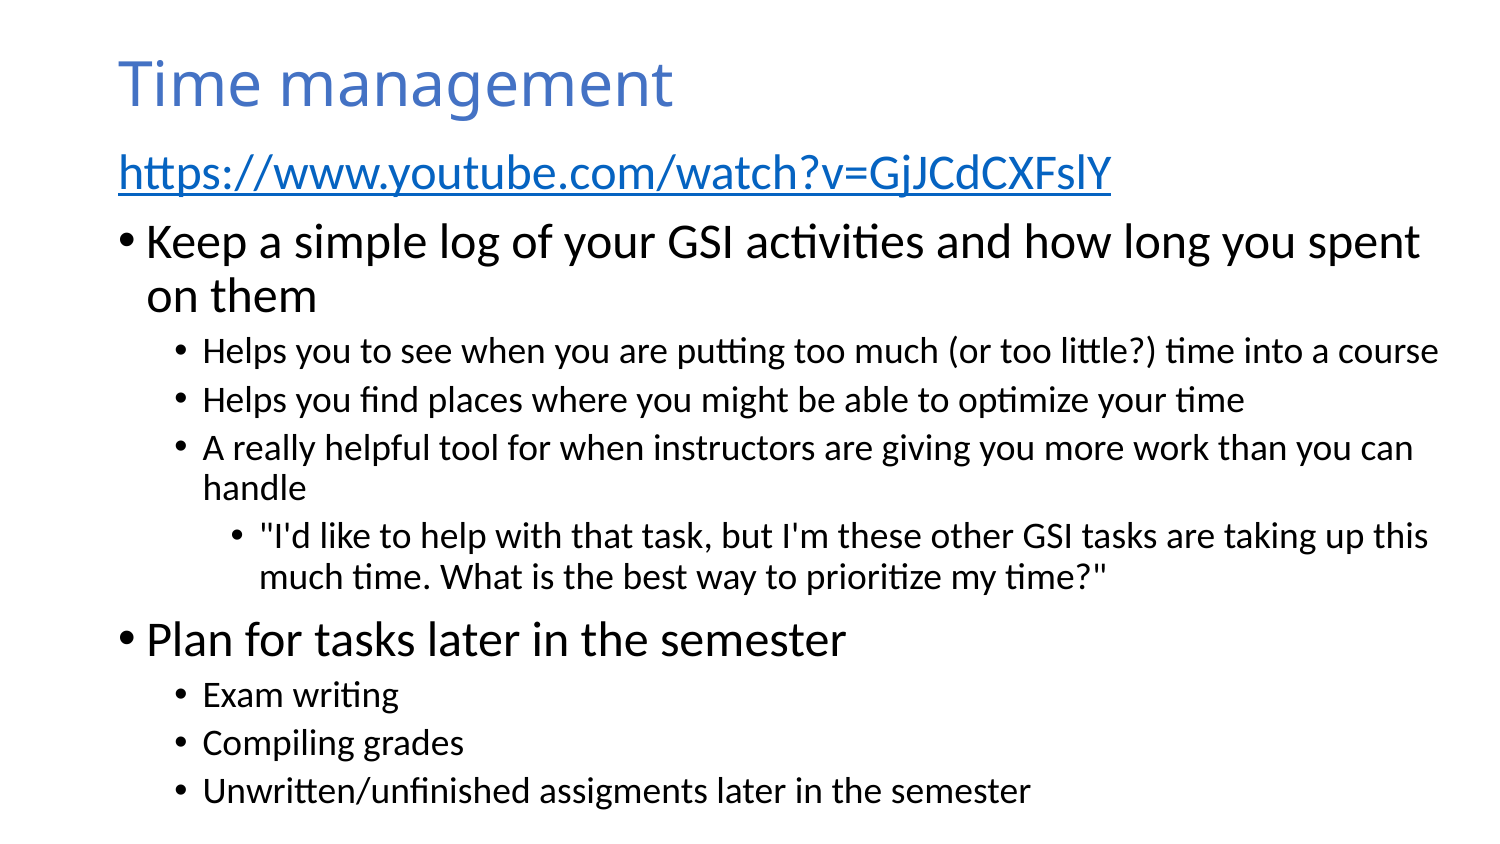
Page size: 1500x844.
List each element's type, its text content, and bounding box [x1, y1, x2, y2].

list https://www.youtube.com/watch?v=GjJCdCXFslY Keep a simple log of your GSI activities and how long you spent on them Helps you to see when you are putting too much (or too little?) time into a course Helps you find places where you might be able to optimize your time A really helpful tool for when instructors are giving you more work than you can handle "I'd like to help with that task, but I'm these other GSI tasks are taking up this much time. What is the best way to prioritize my time?" Plan for tasks later in the semester Exam writing Compiling grades Unwritten/unfinished assigments later in the semester [103, 138, 1482, 827]
title Time management [103, 44, 1397, 138]
